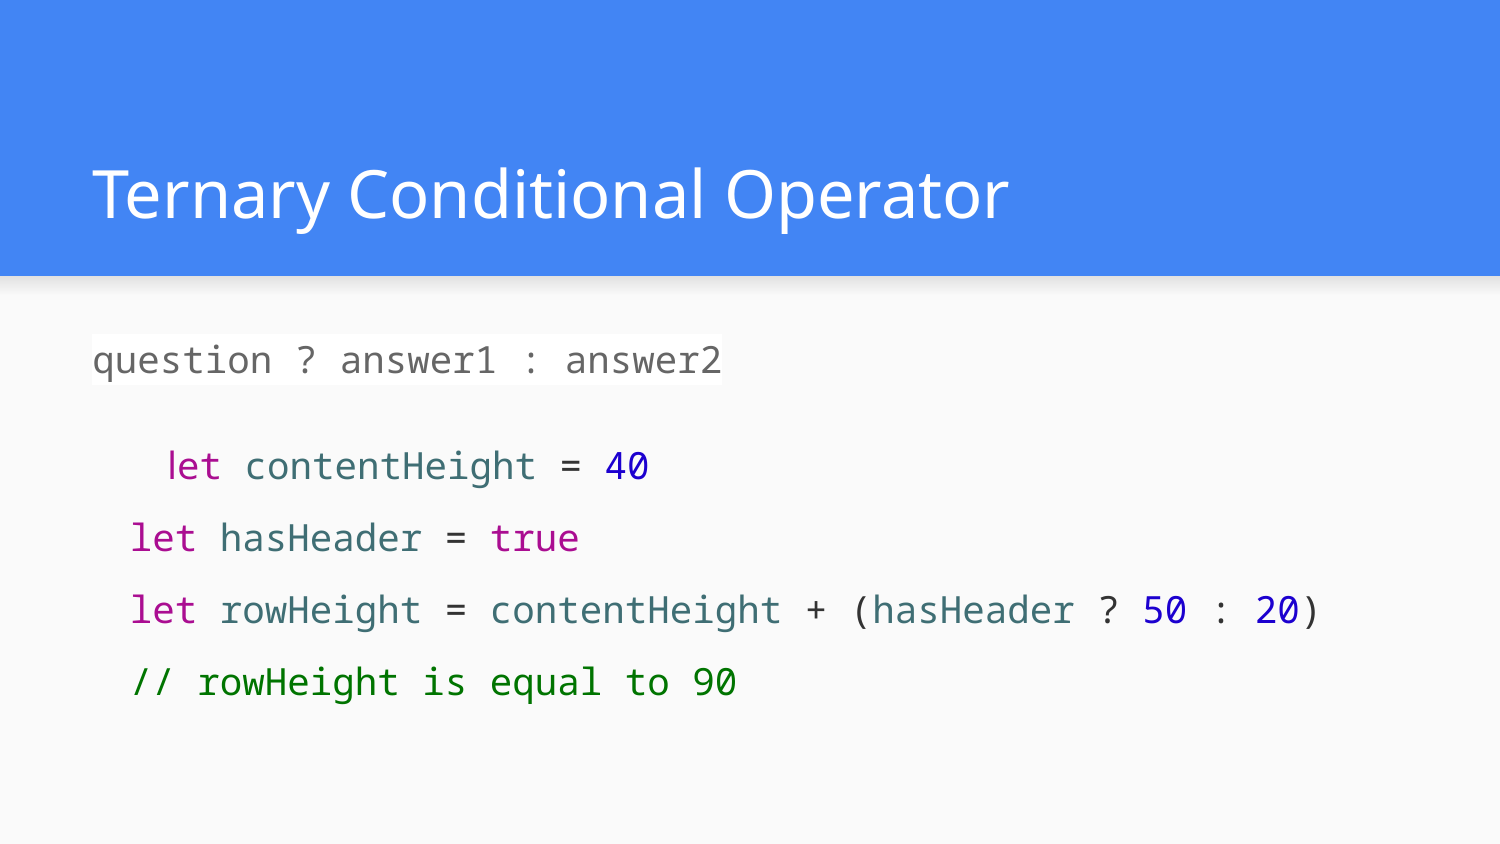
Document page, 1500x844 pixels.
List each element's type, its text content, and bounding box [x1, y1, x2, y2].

list question ? answer1 : answer2 let contentHeight = 40 let hasHeader = true let rowHeight = contentHeight + (hasHeader ? 50 : 20) // rowHeight is equal to 90 [77, 314, 1427, 760]
title Ternary Conditional Operator [77, 121, 1427, 248]
